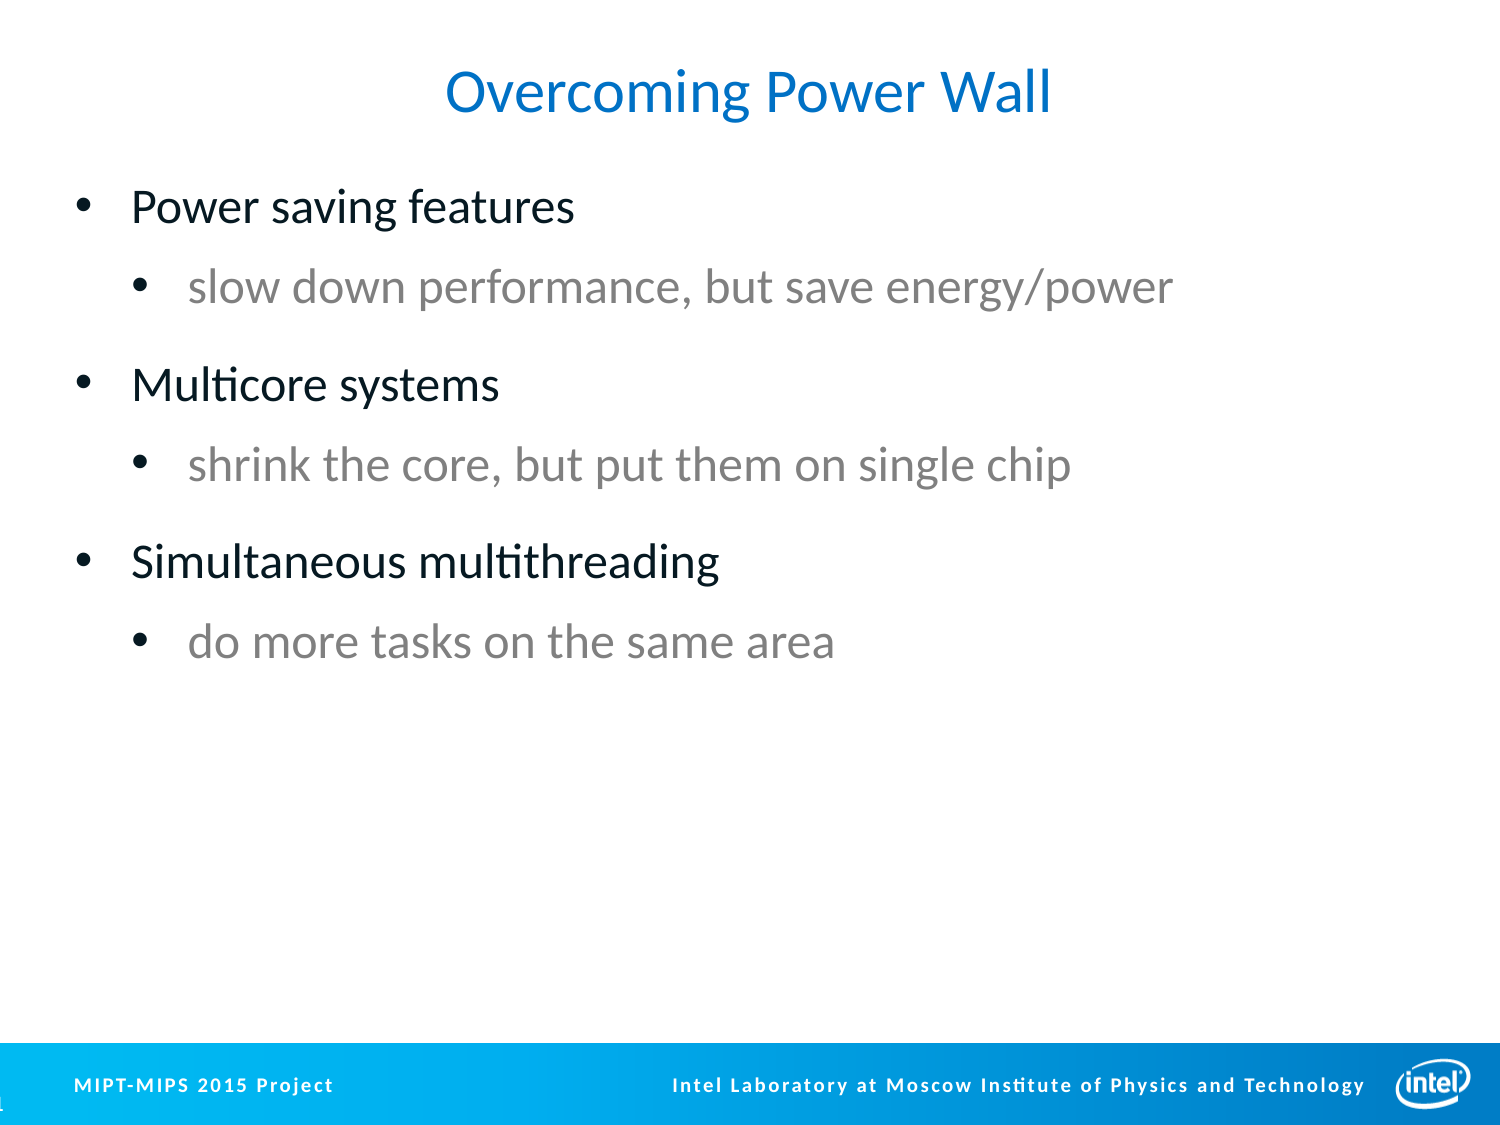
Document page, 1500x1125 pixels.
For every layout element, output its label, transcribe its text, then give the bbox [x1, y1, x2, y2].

picture [1324, 1043, 1500, 1125]
picture [1307, 1043, 1314, 1084]
picture [1245, 1043, 1252, 1078]
title Overcoming Power Wall [74, 24, 1425, 171]
picture [1245, 1081, 1252, 1125]
picture [1289, 1043, 1296, 1125]
list Power saving features slow down performance, but save energy/power Multicore systems shrink the core, but put them on single chip Simultaneous multithreading do more tasks on the same area [74, 173, 1425, 738]
picture [1307, 1090, 1314, 1125]
